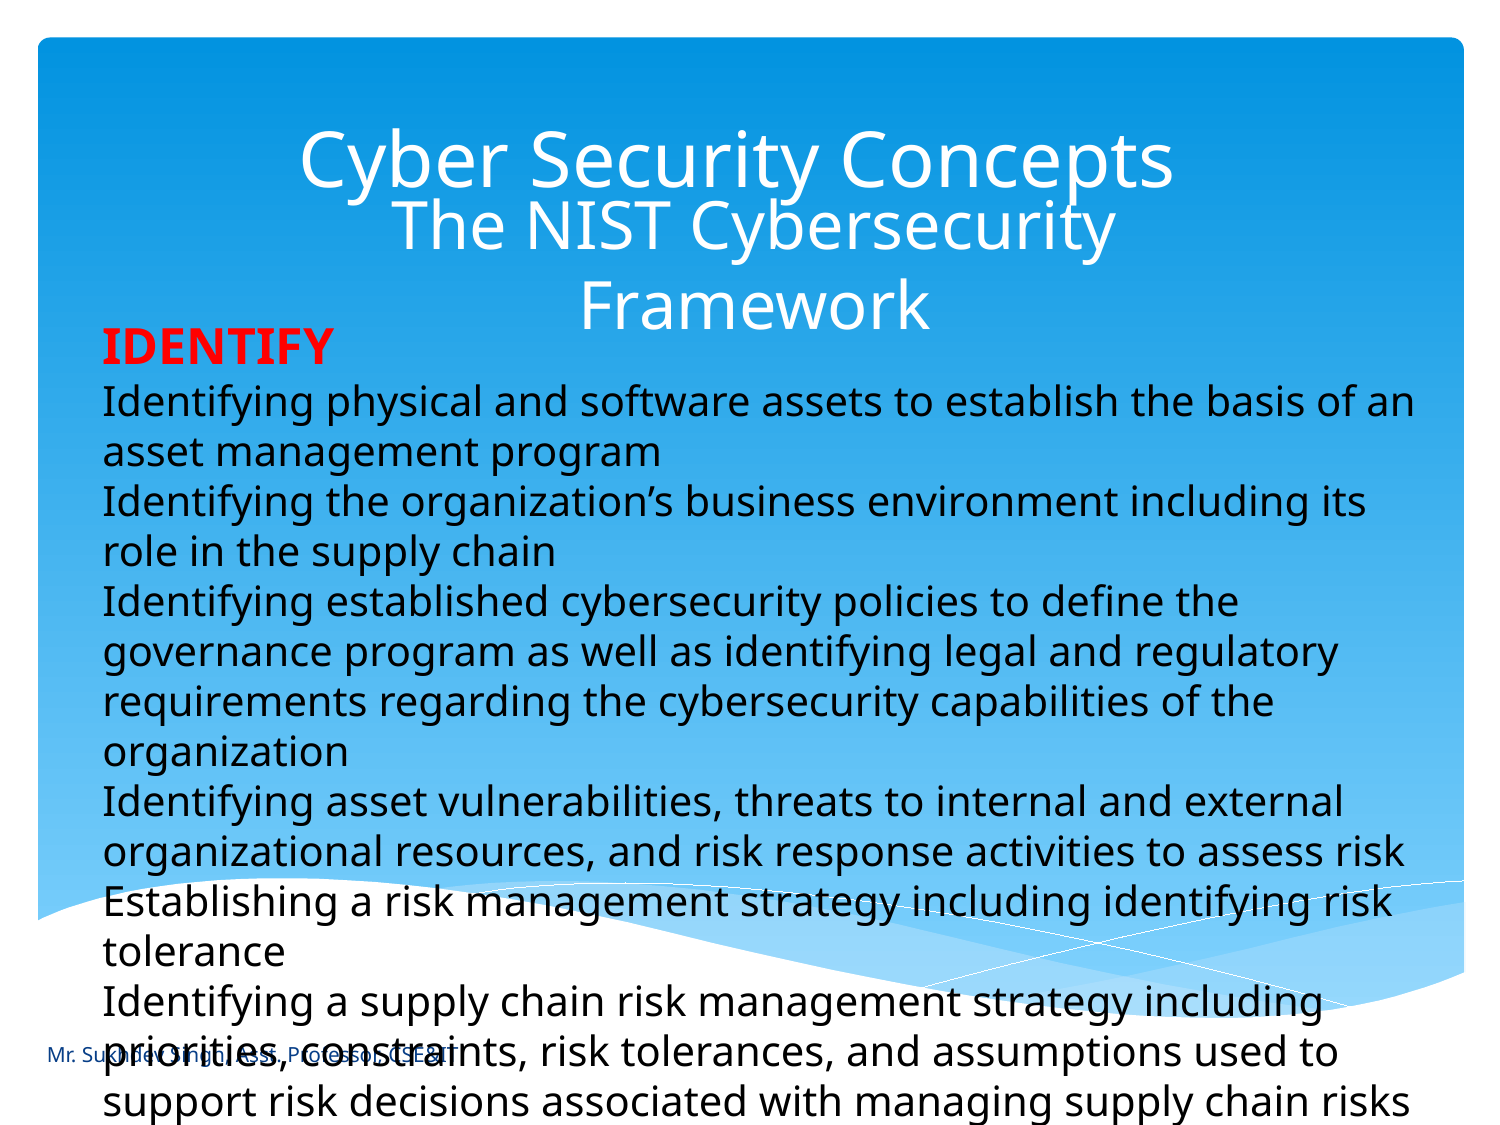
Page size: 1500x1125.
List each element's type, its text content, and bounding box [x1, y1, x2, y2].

footer Mr. Sukhdev Singh, Asst. Professor, CSE&IT [31, 1025, 653, 1086]
title Cyber Security Concepts [99, 99, 1375, 288]
subtitle The NIST Cybersecurity Framework [229, 174, 1280, 275]
text_box IDENTIFY Identifying physical and software assets to establish the basis of an asset management program Identifying the organization’s business environment including its role in the supply chain Identifying established cybersecurity policies to define the governance program as well as identifying legal and regulatory requirements regarding the cybersecurity capabilities of the organization Identifying asset vulnerabilities, threats to internal and external organizational resources, and risk response activities to assess risk Establishing a risk management strategy including identifying risk tolerance Identifying a supply chain risk management strategy including priorities, constraints, risk tolerances, and assumptions used to support risk decisions associated with managing supply chain risks [87, 307, 1463, 1125]
